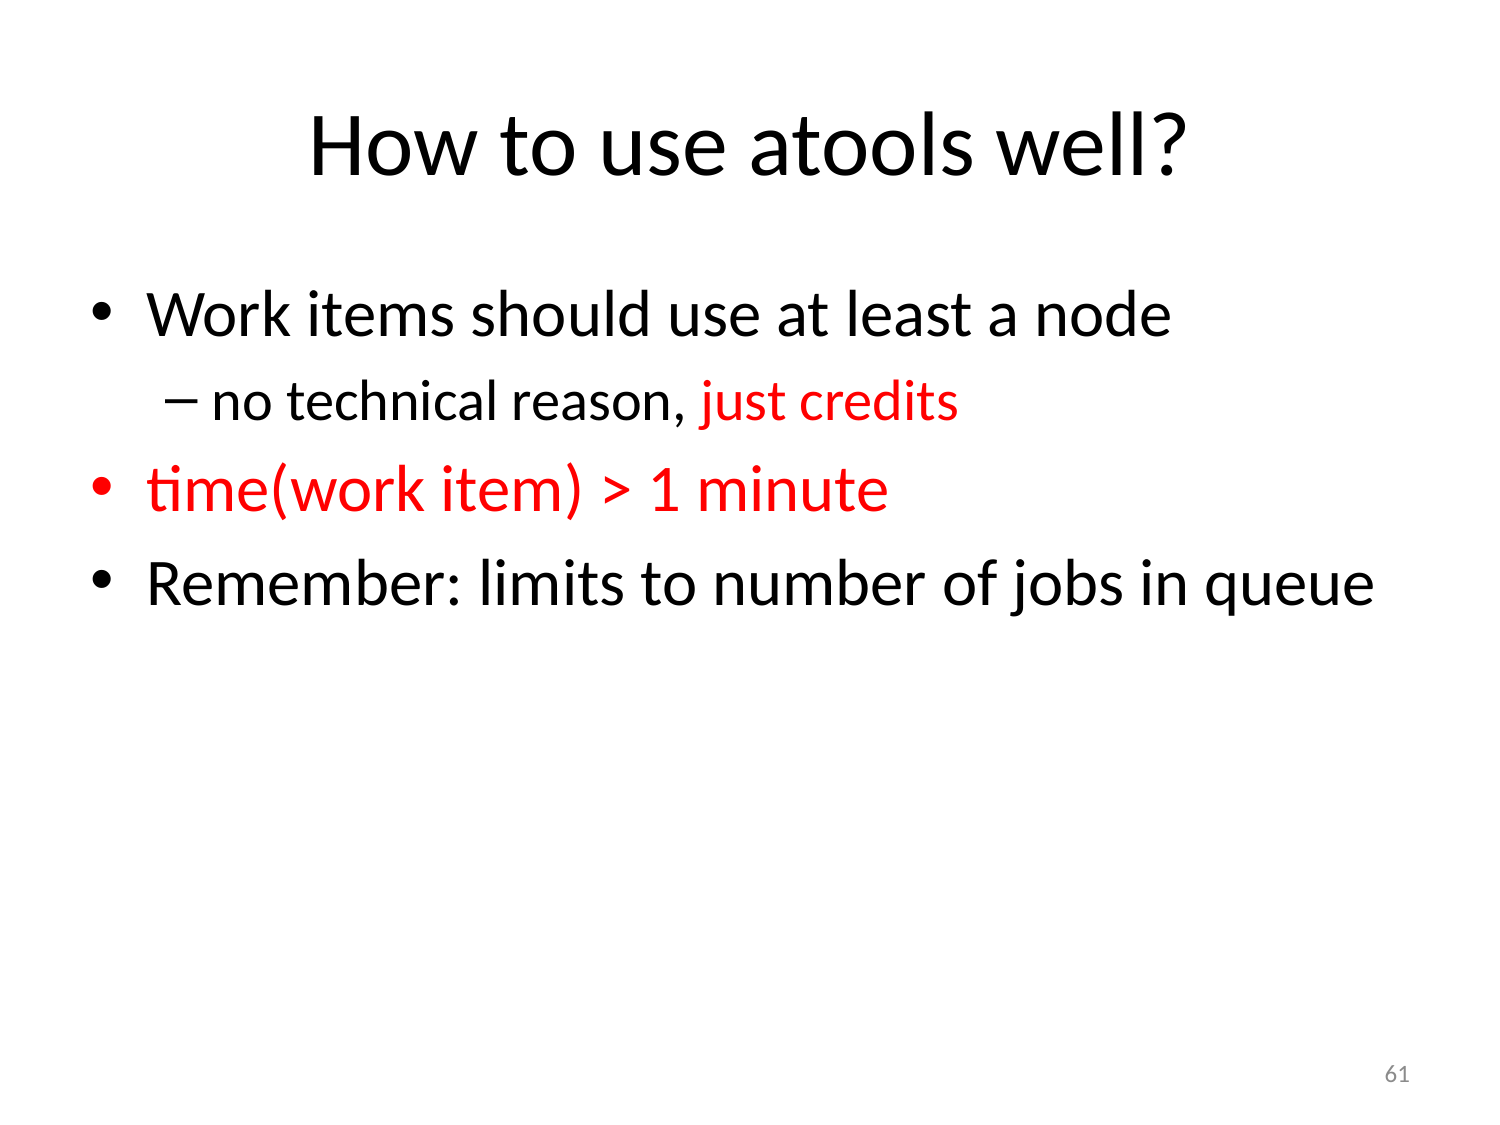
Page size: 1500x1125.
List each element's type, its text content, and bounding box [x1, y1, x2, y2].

slide_number 61 [1074, 1042, 1425, 1103]
list Work items should use at least a node no technical reason, just credits time(work item) > 1 minute Remember: limits to number of jobs in queue [75, 262, 1425, 1005]
title How to use atools well? [75, 45, 1425, 233]
